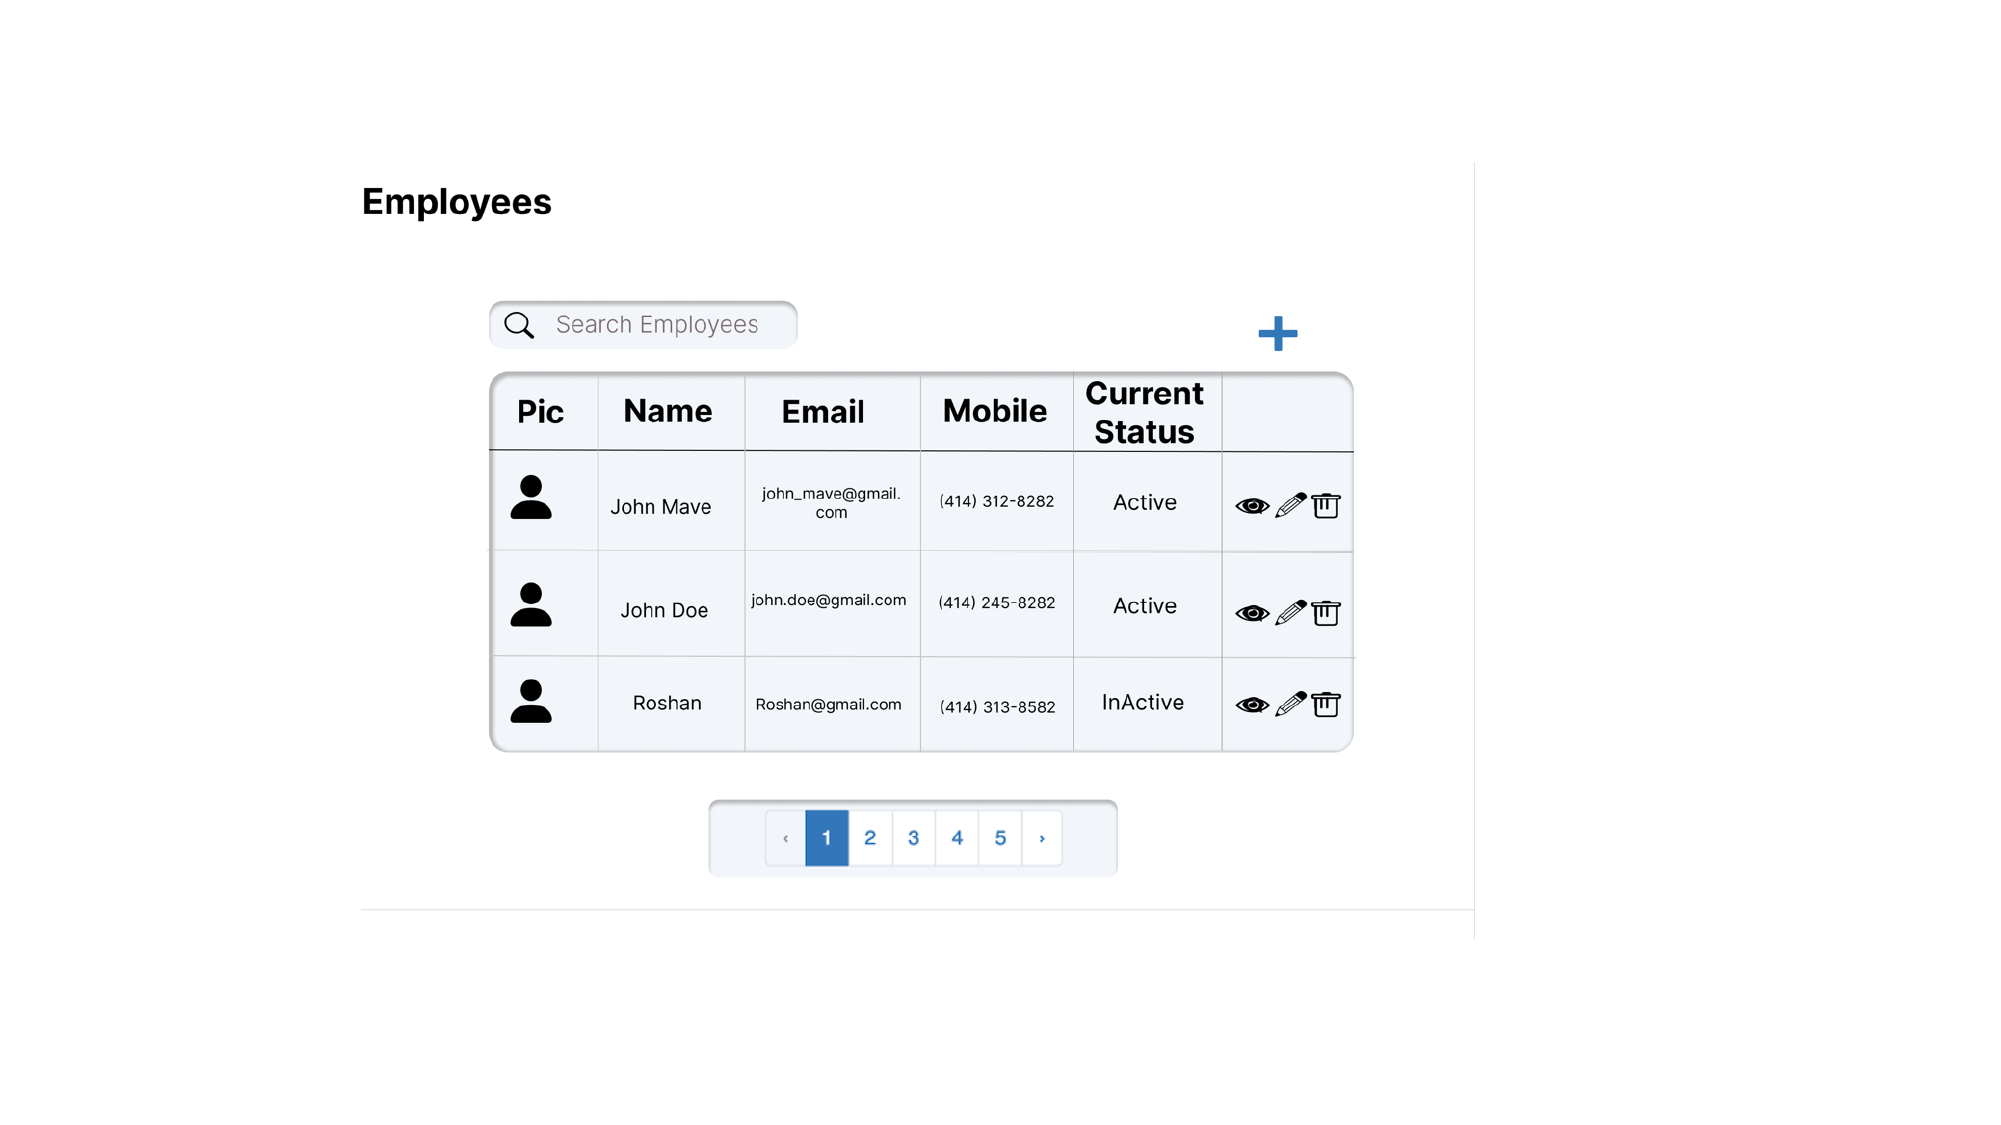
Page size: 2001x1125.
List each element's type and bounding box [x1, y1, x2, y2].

picture [361, 162, 1601, 939]
